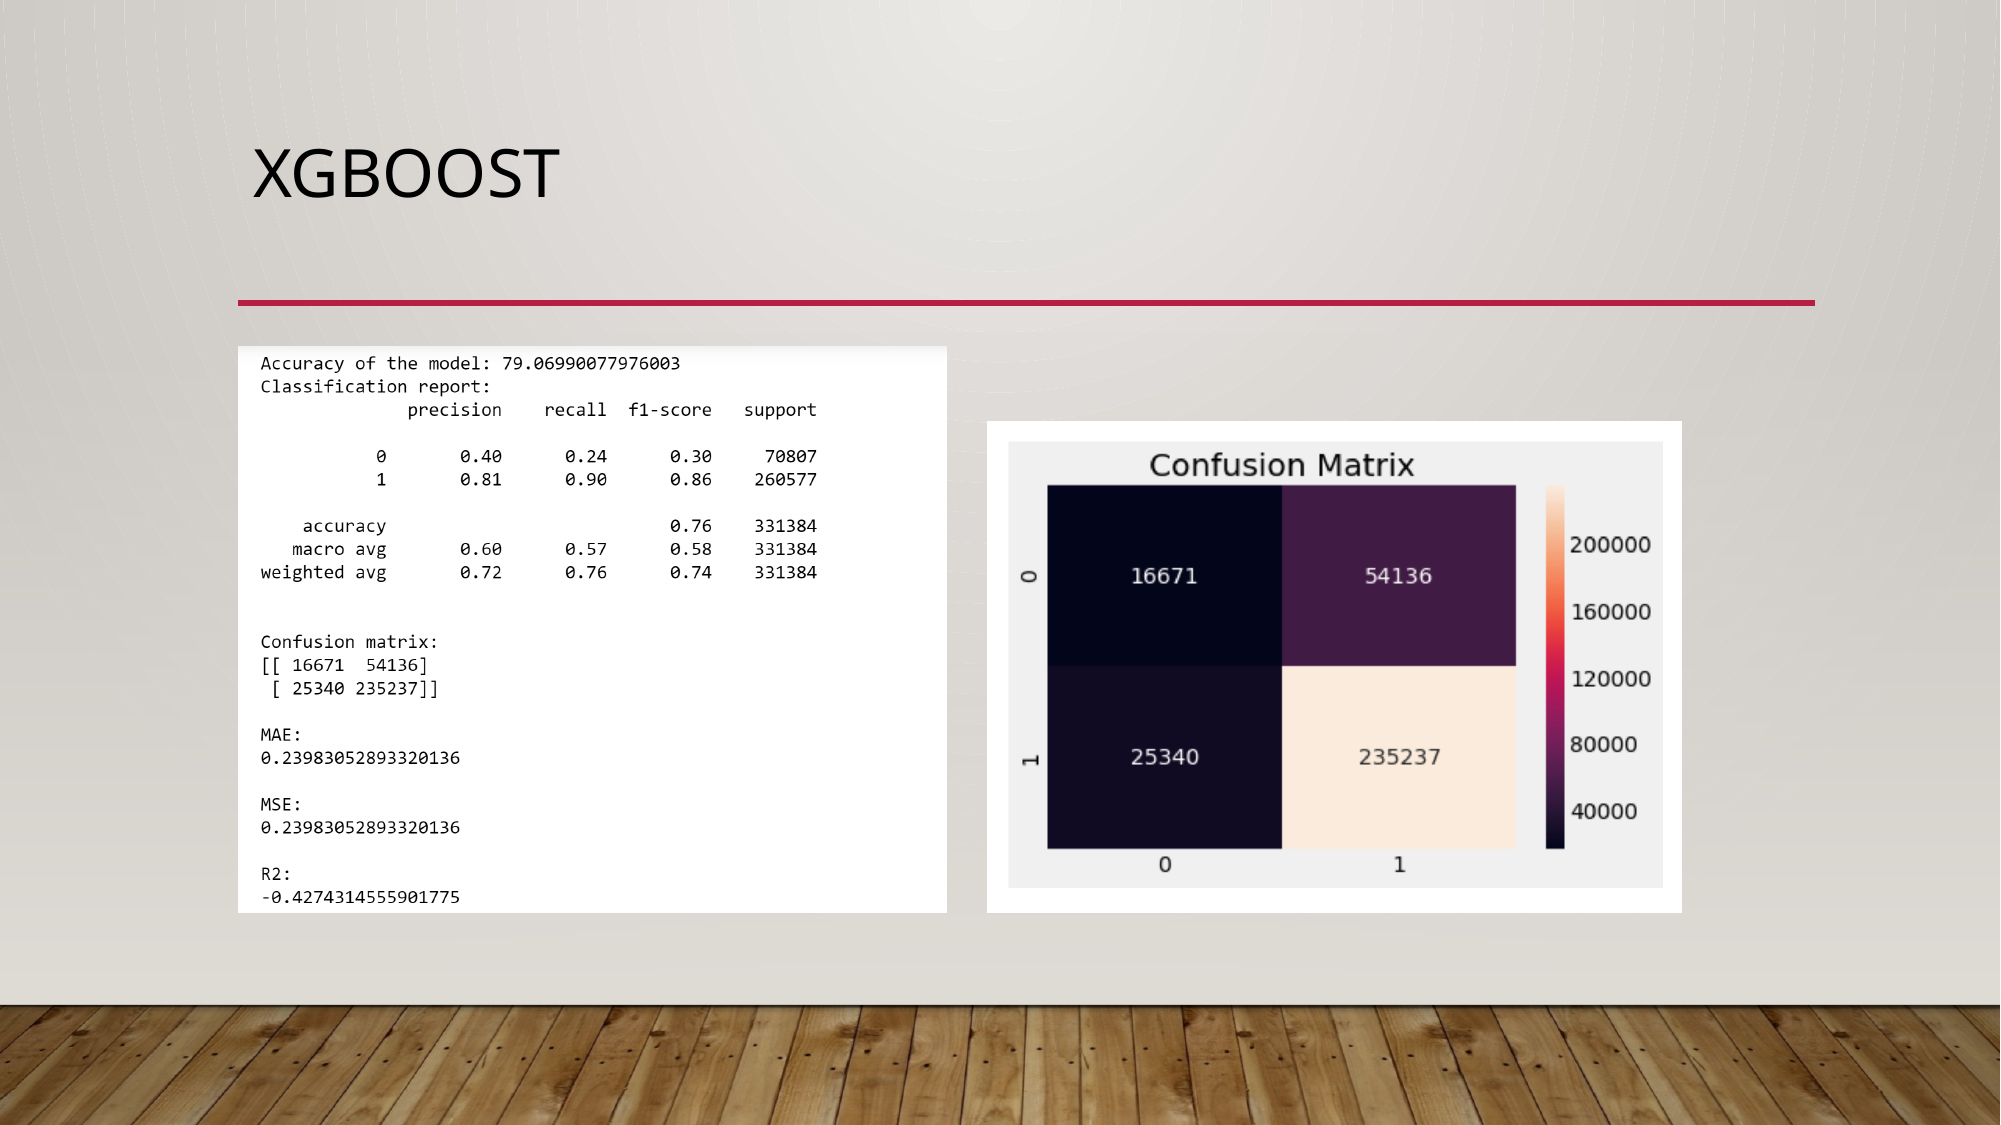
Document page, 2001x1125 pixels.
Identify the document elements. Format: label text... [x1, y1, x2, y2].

picture [0, 1005, 2000, 1125]
picture [987, 420, 1682, 913]
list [237, 346, 947, 913]
title xgbOOST [238, 131, 1814, 305]
